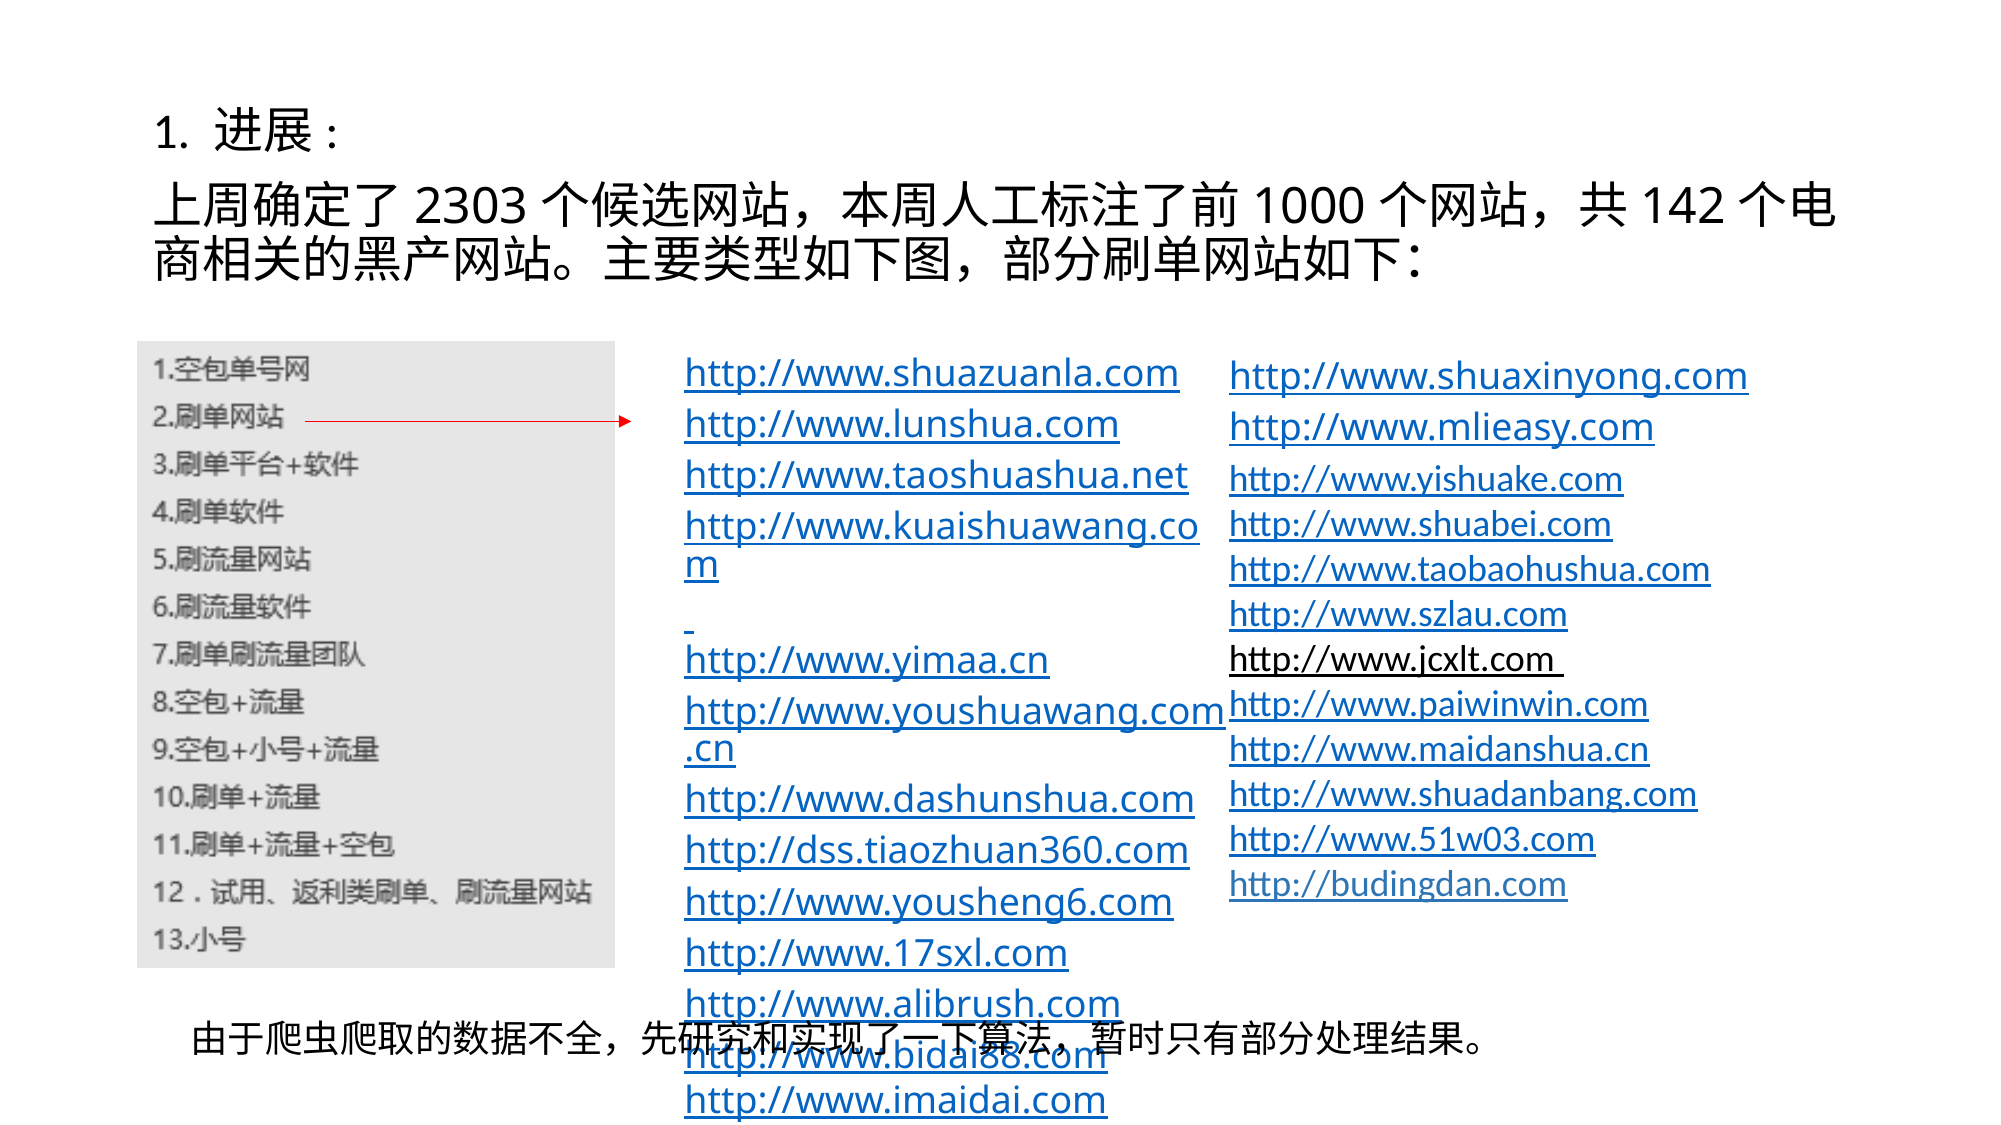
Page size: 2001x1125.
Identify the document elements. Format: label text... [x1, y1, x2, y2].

list 1. 进展: 上周确定了2303个候选网站，本周人工标注了前1000个网站，共142个电商相关的黑产网站。主要类型如下图，部分刷单网站如下： [137, 98, 1863, 1078]
text_box 由于爬虫爬取的数据不全，先研究和实现了一下算法，暂时只有部分处理结果。 [175, 1008, 1758, 1068]
picture [137, 341, 615, 968]
text_box http://www.shuazuanla.com http://www.lunshua.com http://www.taoshuashua.net http://www.kuaishuawang.com http://www.yimaa.cn http://www.youshuawang.com.cn http://www.dashunshua.com http://dss.tiaozhuan360.com http://www.yousheng6.com http://www.17sxl.com http://www.alibrush.com http://www.bidai88.com http://www.imaidai.com [669, 341, 1244, 1008]
text_box http://www.shuaxinyong.com http://www.mlieasy.com http://www.yishuake.com http://www.shuabei.com http://www.taobaohushua.com http://www.szlau.com http://www.jcxlt.com http://www.paiwinwin.com http://www.maidanshua.cn http://www.shuadanbang.com http://www.51w03.com http://budingdan.com [1214, 344, 1803, 912]
